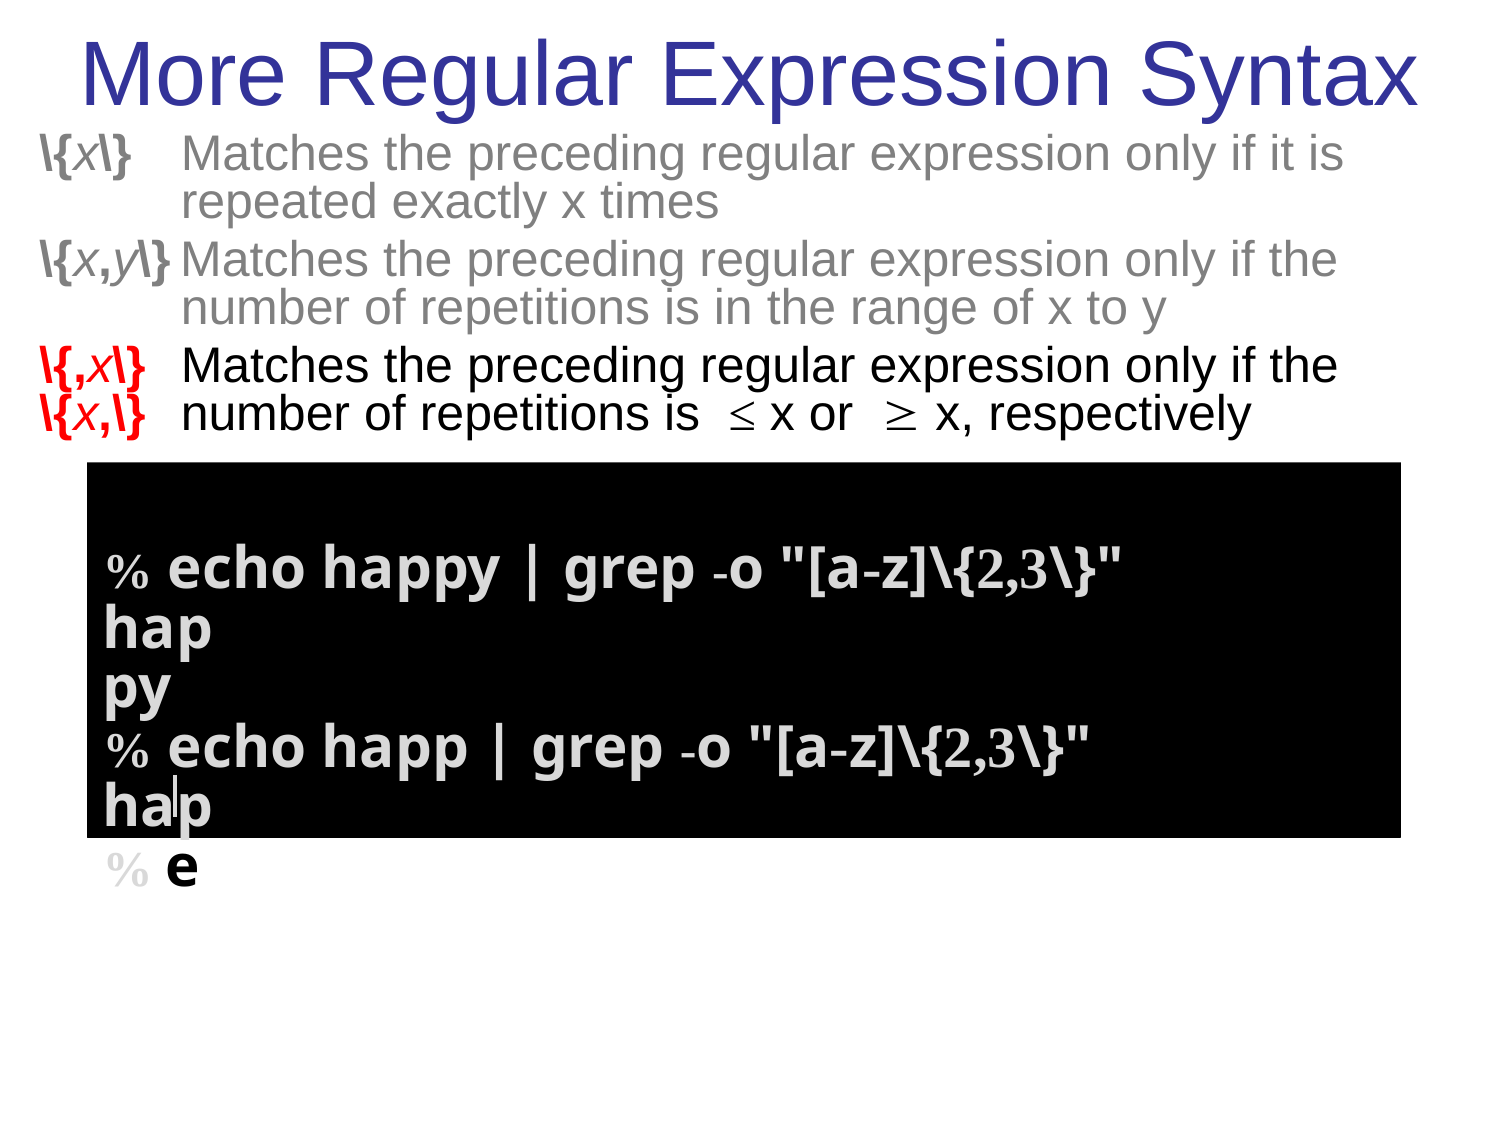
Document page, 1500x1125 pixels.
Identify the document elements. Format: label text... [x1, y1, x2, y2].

text_box % echo happy | grep --color "[a-z]\{2,3\}" h % echo happy | grep -o "[a-z]\{2,3\}" hap py % echo happ | grep -o "[a-z]\{2,3\}" hap % e [87, 463, 1400, 838]
title More Regular Expression Syntax [62, 0, 1438, 138]
list \{x\} Matches the preceding regular expression only if it is repeated exactly x times \{x,y\} Matches the preceding regular expression only if the number of repetitions is in the range of x to y \{,x\} Matches the preceding regular expression only if the \{x,\} number of repetitions is ≤ x or  x, respectively [24, 124, 1476, 463]
